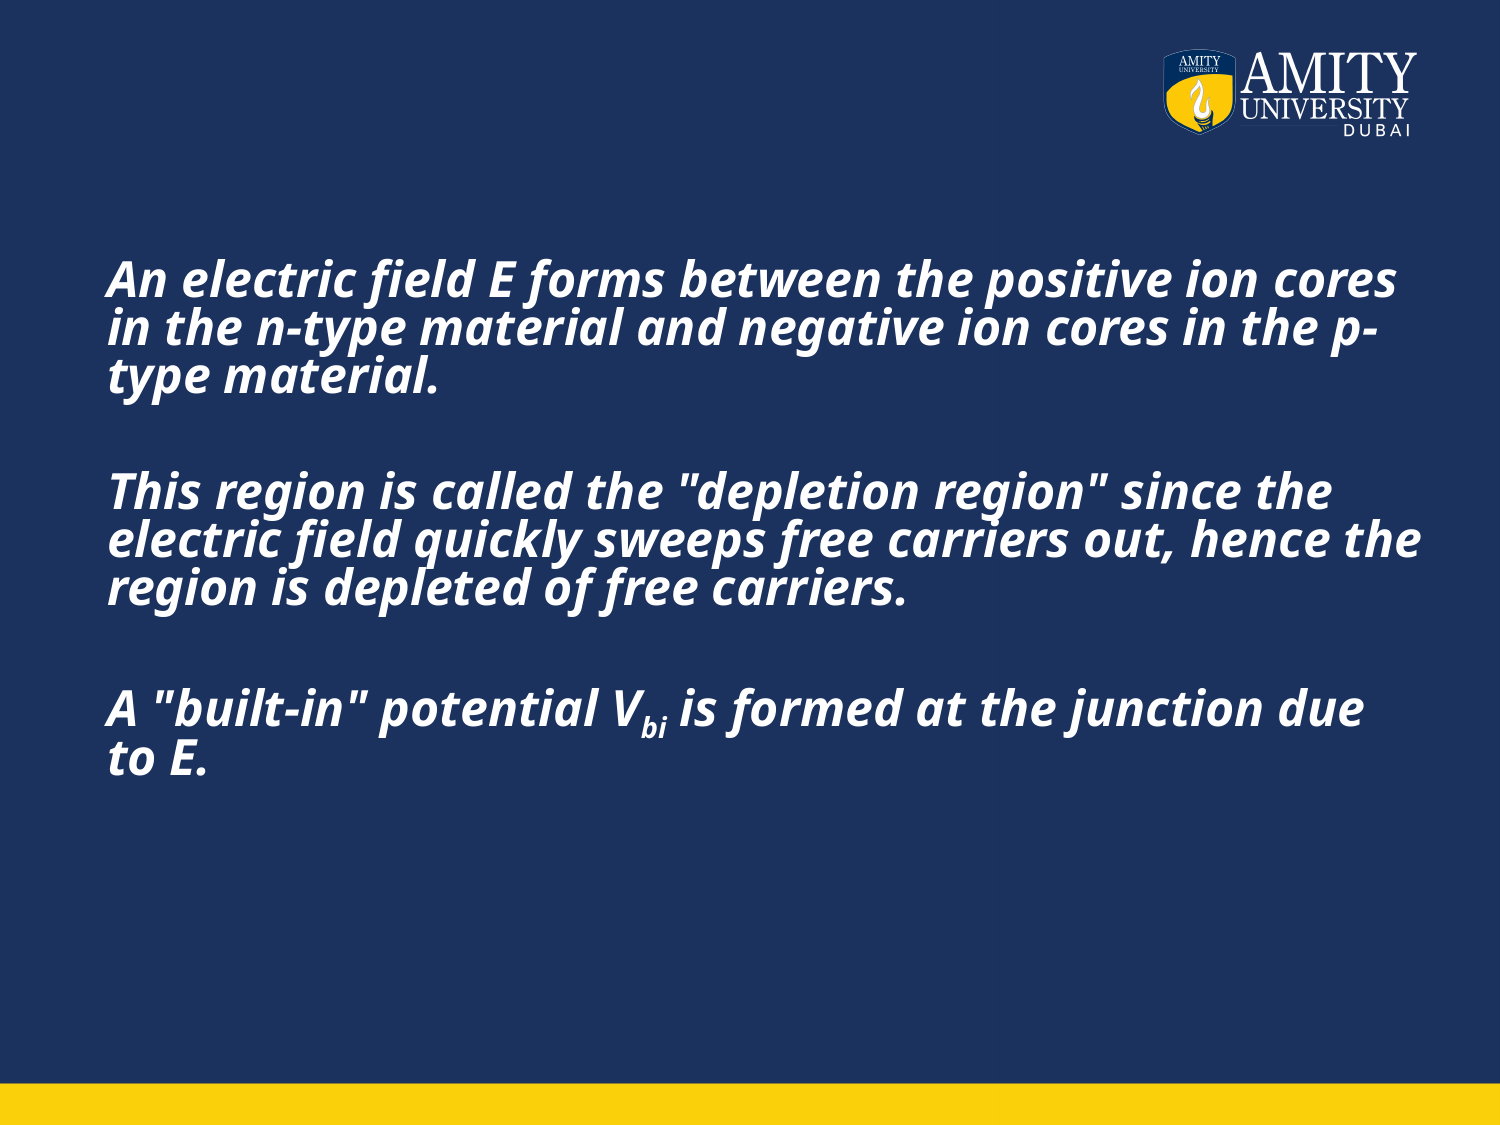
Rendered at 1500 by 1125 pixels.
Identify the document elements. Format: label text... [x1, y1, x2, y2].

picture [0, 0, 1500, 1125]
list An electric field E forms between the positive ion cores in the n-type material and negative ion cores in the p-type material. This region is called the "depletion region" since the electric field quickly sweeps free carriers out, hence the region is depleted of free carriers. A "built-in" potential Vbi is formed at the junction due to E. [92, 251, 1443, 393]
